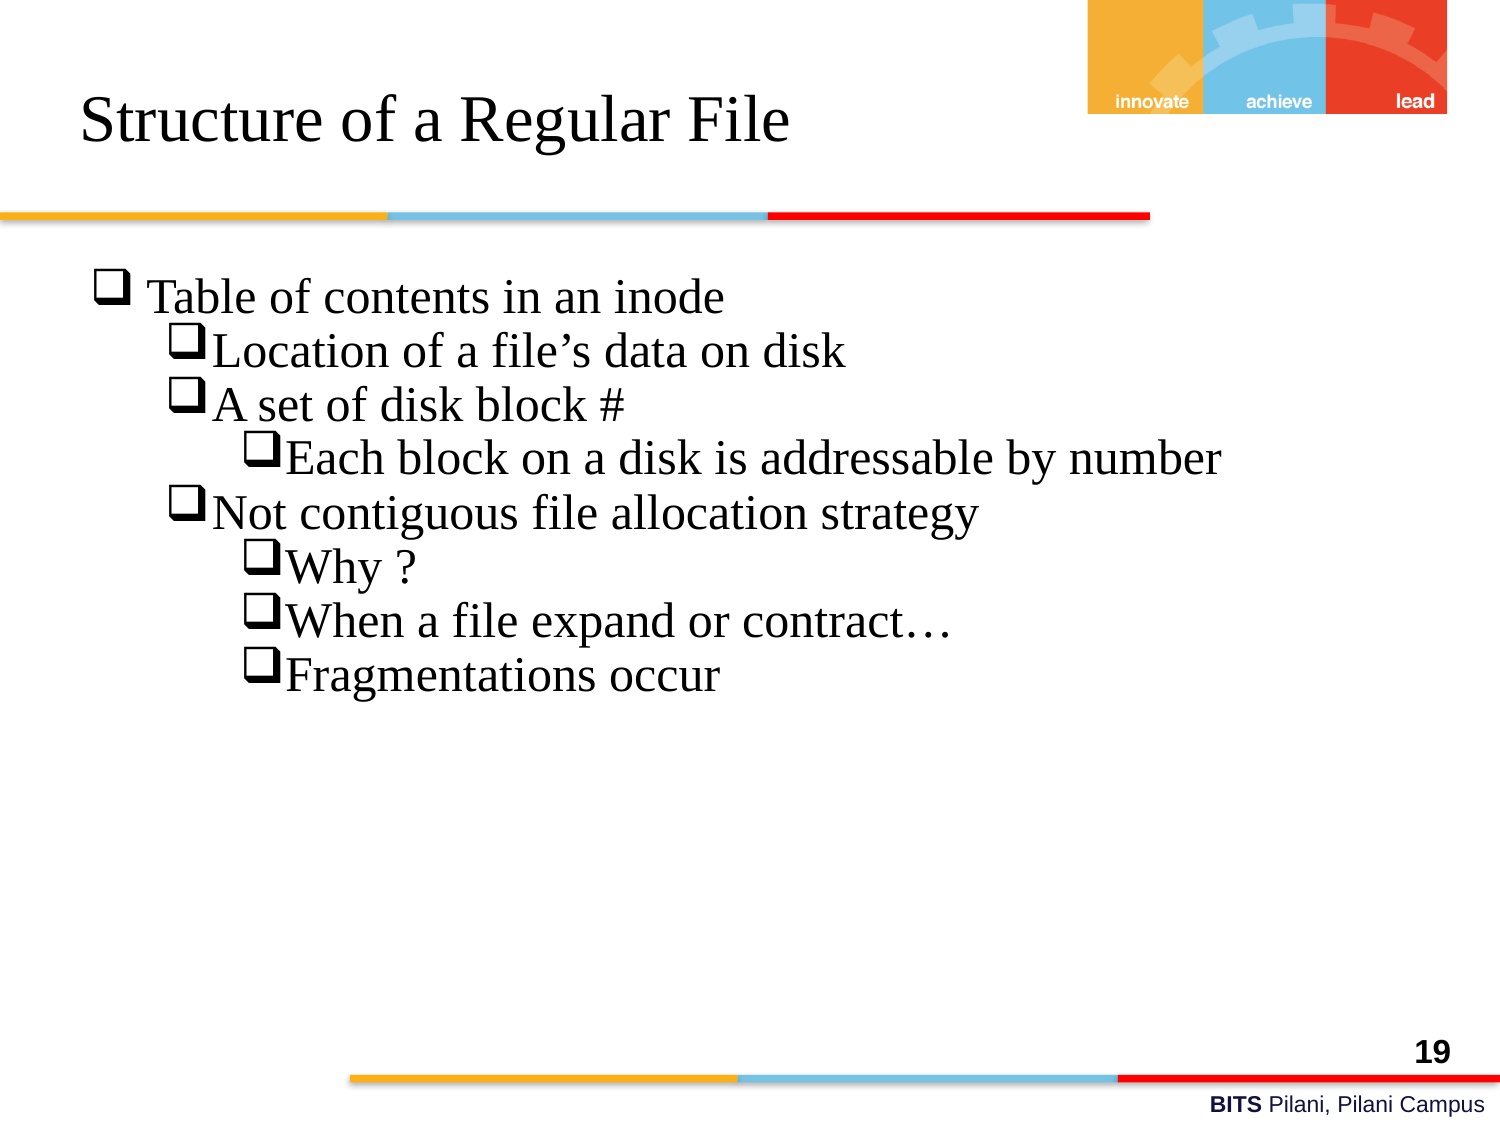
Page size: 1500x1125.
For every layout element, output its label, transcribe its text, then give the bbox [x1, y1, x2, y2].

list Table of contents in an inode Location of a file’s data on disk A set of disk block # Each block on a disk is addressable by number Not contiguous file allocation strategy Why ? When a file expand or contract… Fragmentations occur [75, 262, 1425, 1005]
slide_number 19 [1399, 1023, 1500, 1072]
title Structure of a Regular File [64, 45, 1069, 185]
picture [1087, 0, 1448, 114]
